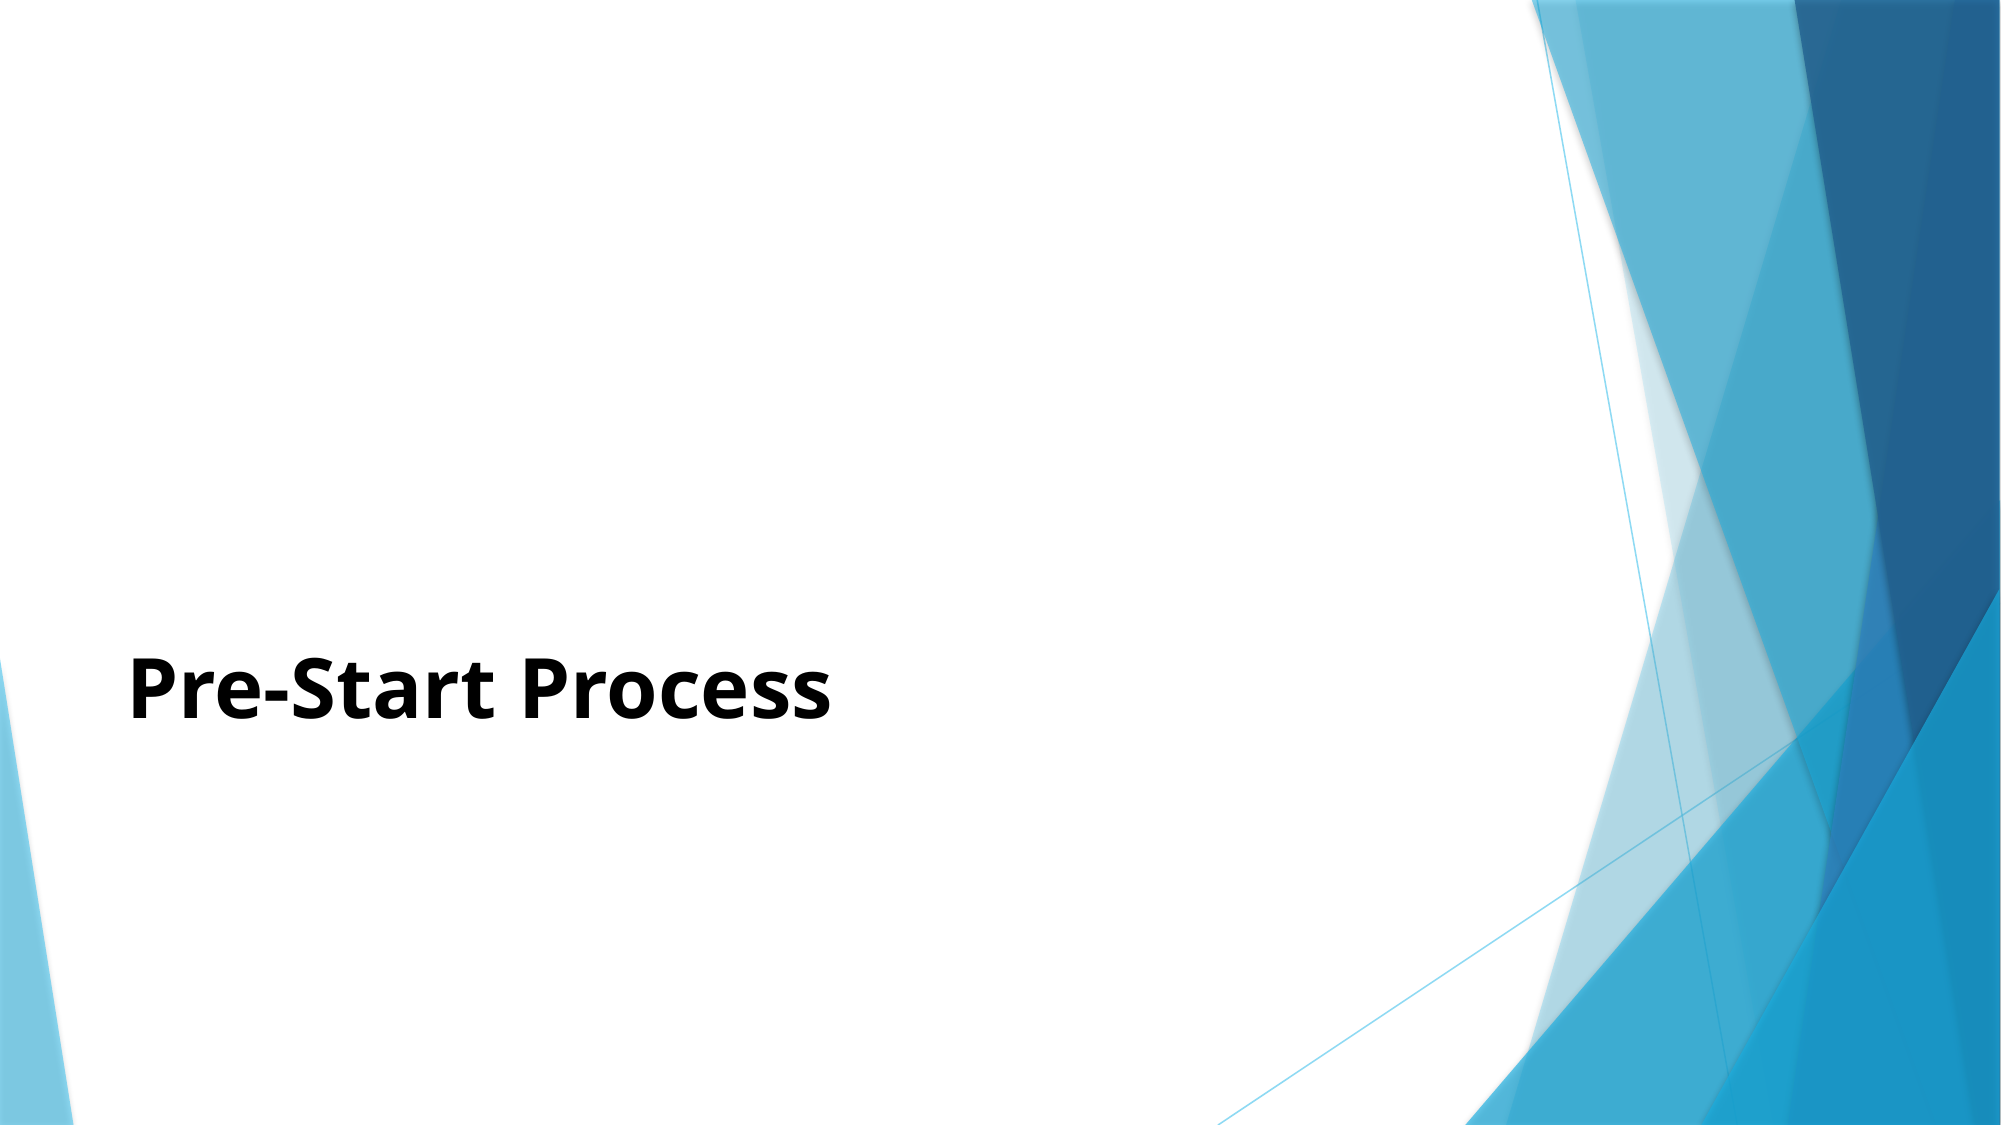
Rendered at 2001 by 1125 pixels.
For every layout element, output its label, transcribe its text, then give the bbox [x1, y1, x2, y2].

title Pre-Start Process [111, 443, 1522, 743]
